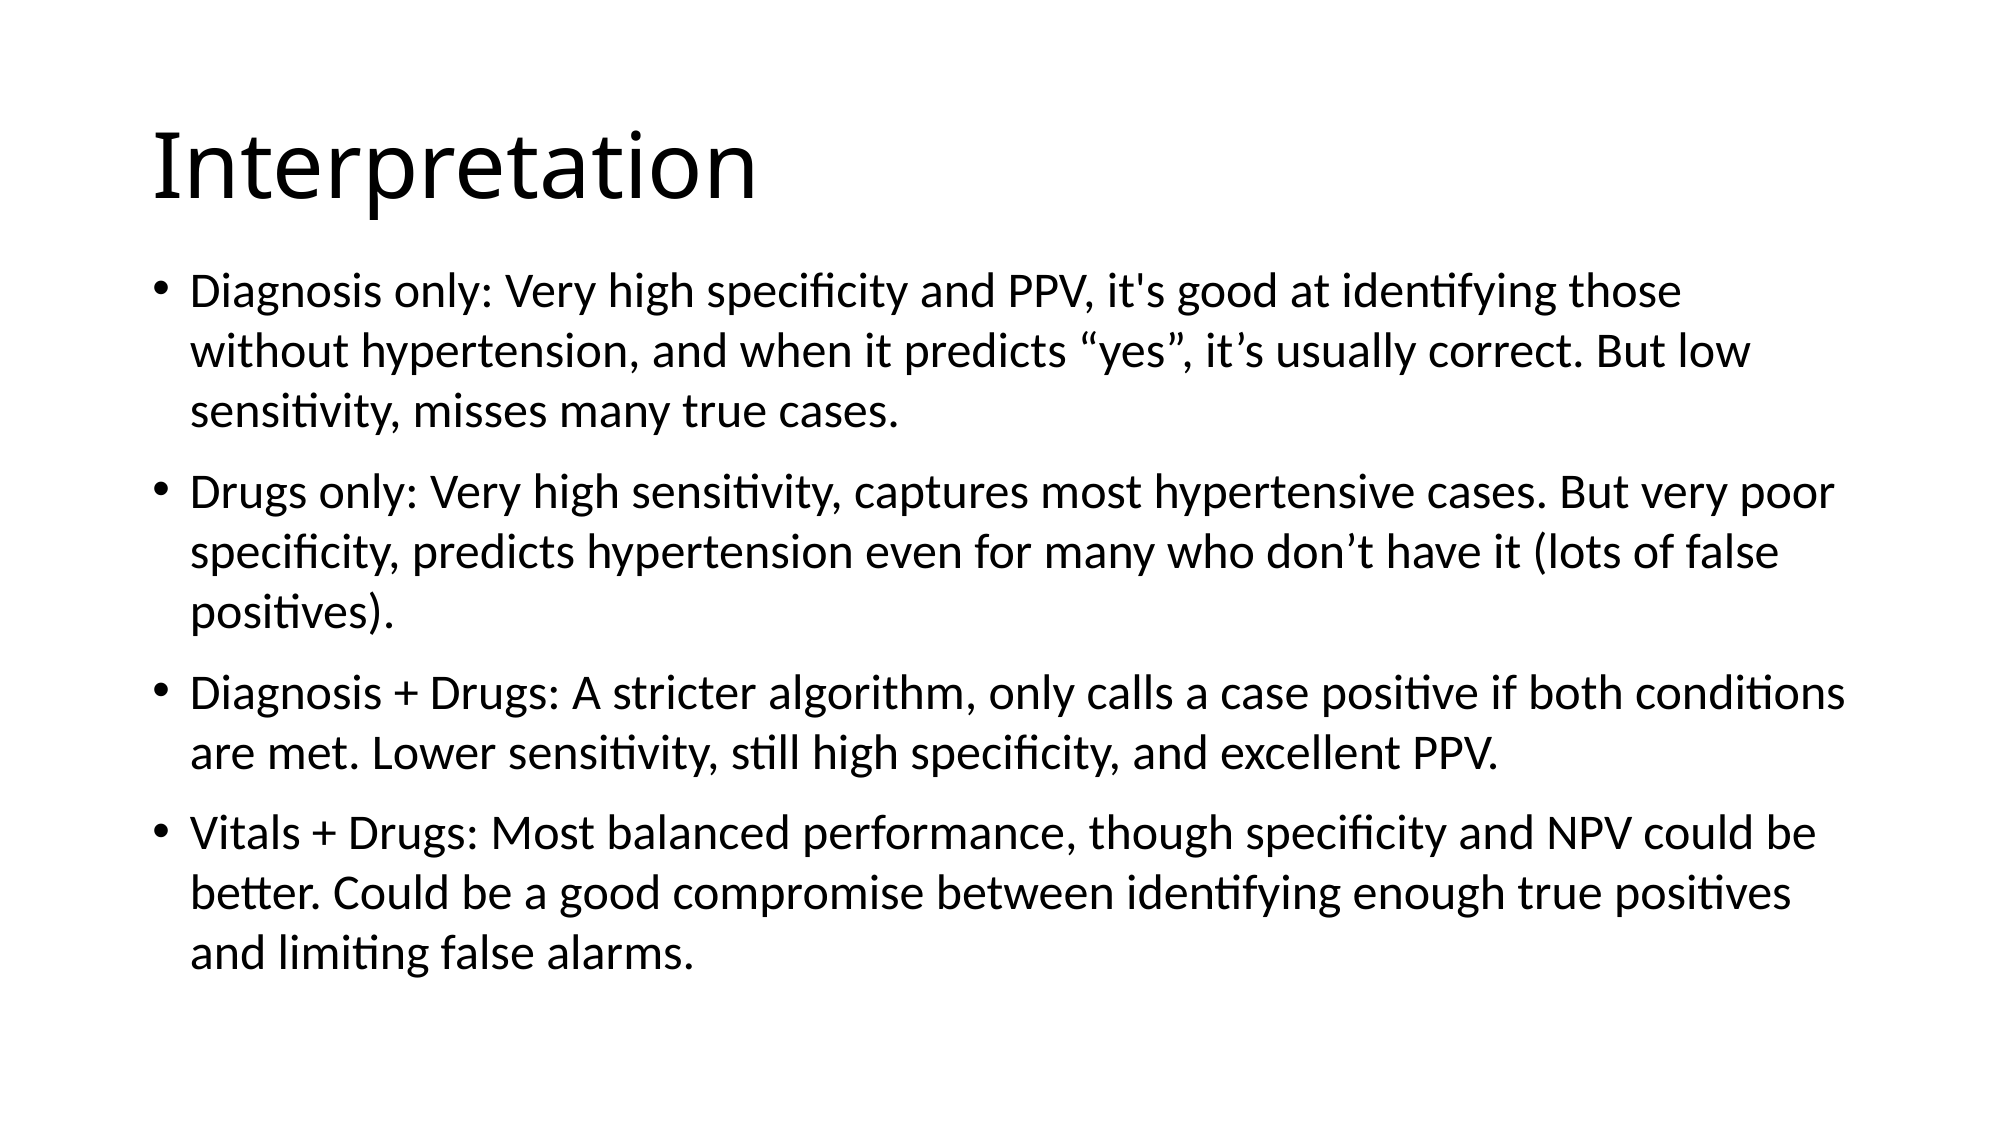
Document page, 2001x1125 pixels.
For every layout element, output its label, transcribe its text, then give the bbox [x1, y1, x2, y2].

title Interpretation [137, 59, 1863, 249]
list Diagnosis only: Very high specificity and PPV, it's good at identifying those without hypertension, and when it predicts “yes”, it’s usually correct. But low sensitivity, misses many true cases. Drugs only: Very high sensitivity, captures most hypertensive cases. But very poor specificity, predicts hypertension even for many who don’t have it (lots of false positives). Diagnosis + Drugs: A stricter algorithm, only calls a case positive if both conditions are met. Lower sensitivity, still high specificity, and excellent PPV. Vitals + Drugs: Most balanced performance, though specificity and NPV could be better. Could be a good compromise between identifying enough true positives and limiting false alarms. [137, 249, 1863, 1066]
